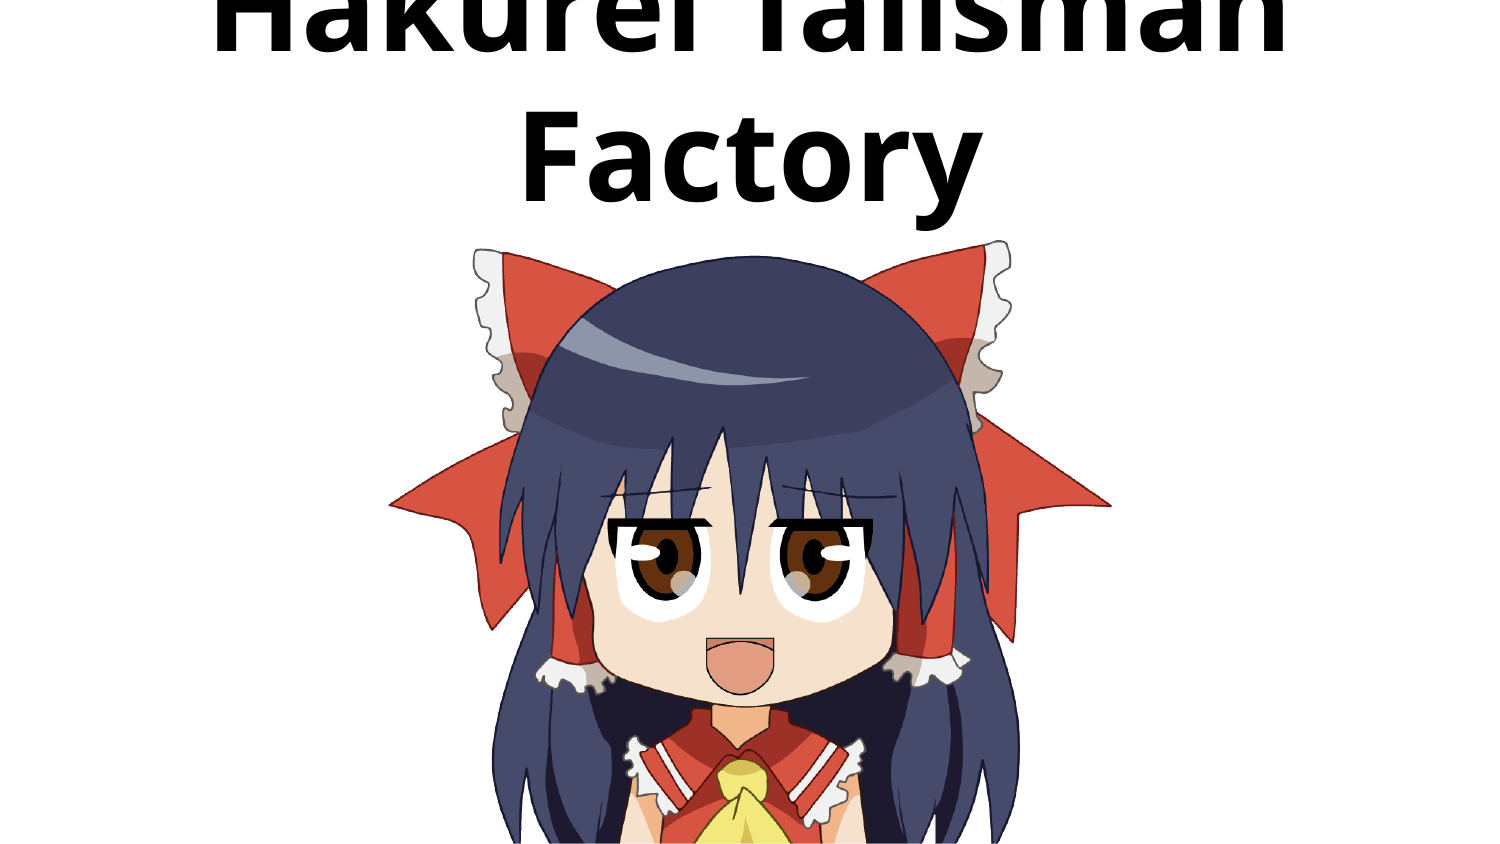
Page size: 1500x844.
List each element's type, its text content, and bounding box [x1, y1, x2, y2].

picture [387, 240, 1112, 844]
title Hakurei Talisman Factory [51, 16, 1449, 241]
